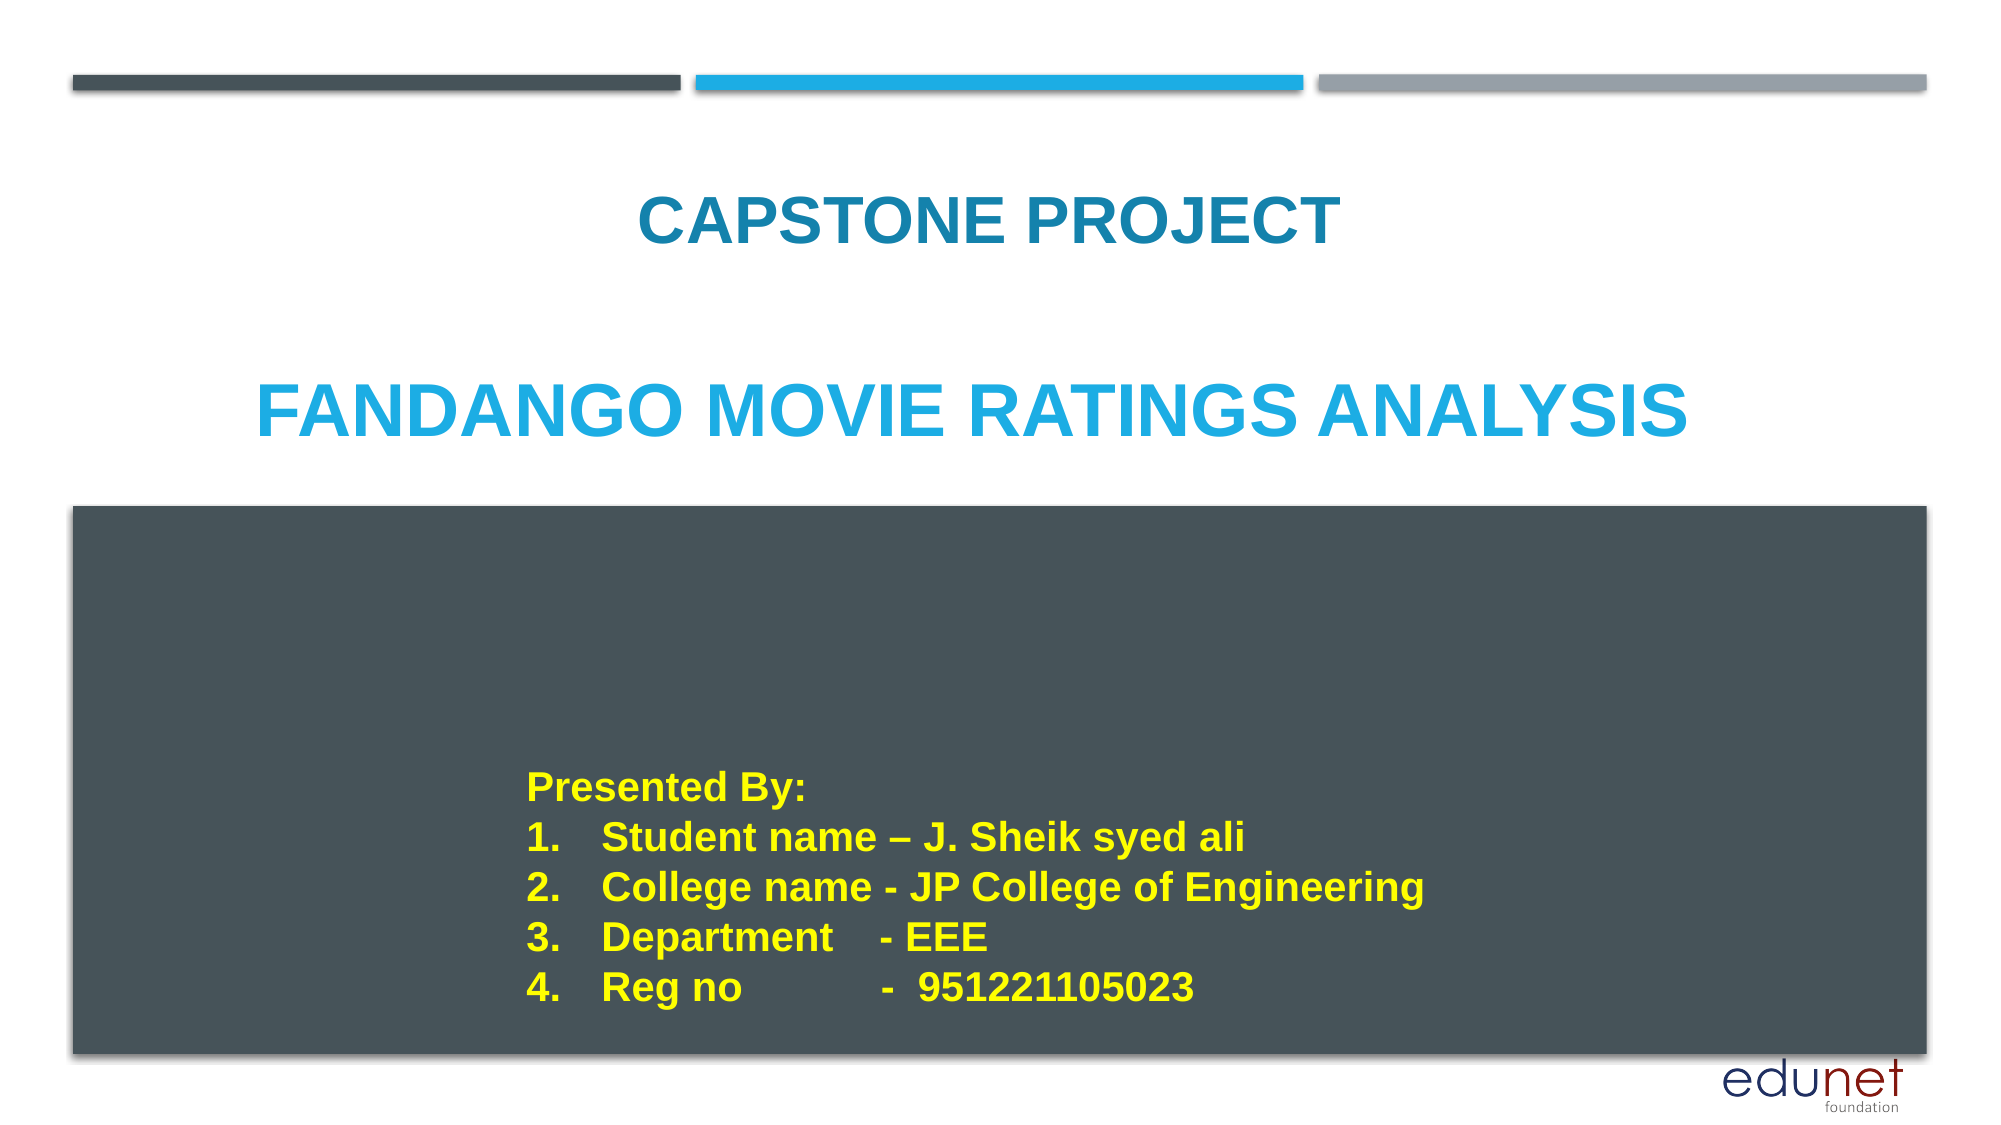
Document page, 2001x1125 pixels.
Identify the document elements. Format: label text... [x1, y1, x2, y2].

picture [1719, 1056, 1905, 1116]
text_box Presented By: Student name – J. Sheik syed ali College name - JP College of Engineering Department - EEE Reg no - 951221105023 [511, 752, 1821, 1018]
title Fandango movie ratings analysis [222, 298, 1723, 460]
text_box CAPSTONE PROJECT [0, 169, 2000, 265]
